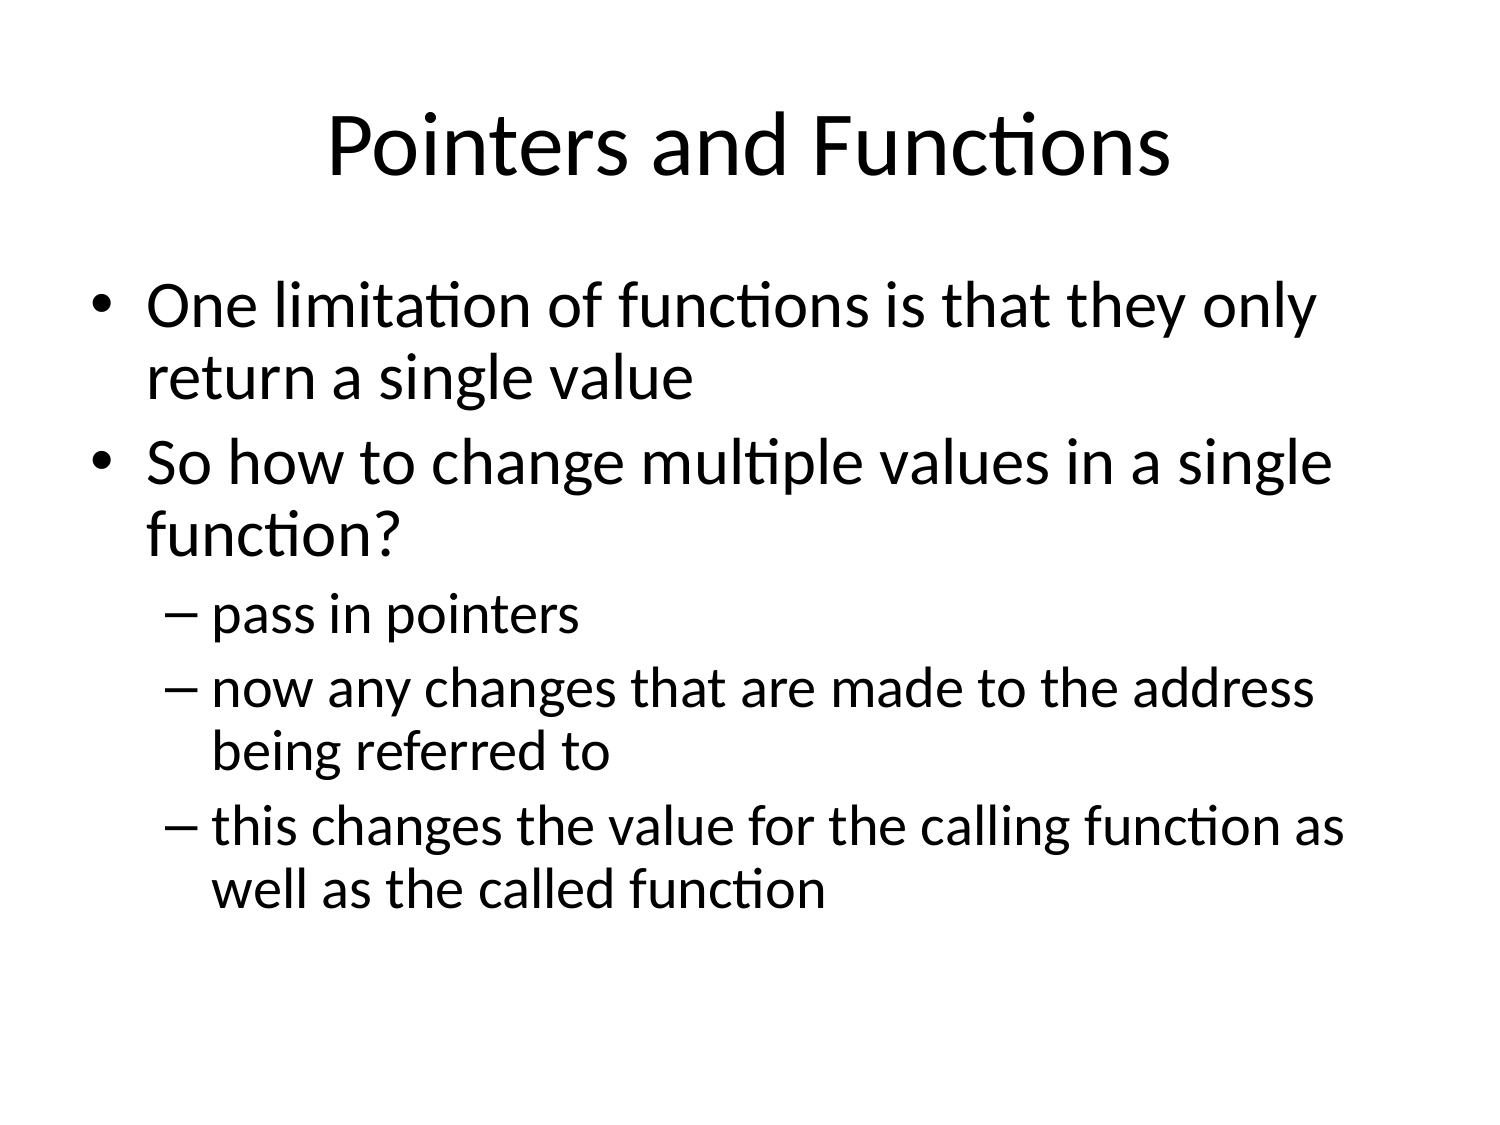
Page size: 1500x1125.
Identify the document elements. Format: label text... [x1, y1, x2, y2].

title Pointers and Functions [75, 45, 1425, 233]
list One limitation of functions is that they only return a single value So how to change multiple values in a single function? pass in pointers now any changes that are made to the address being referred to this changes the value for the calling function as well as the called function [75, 262, 1425, 1005]
